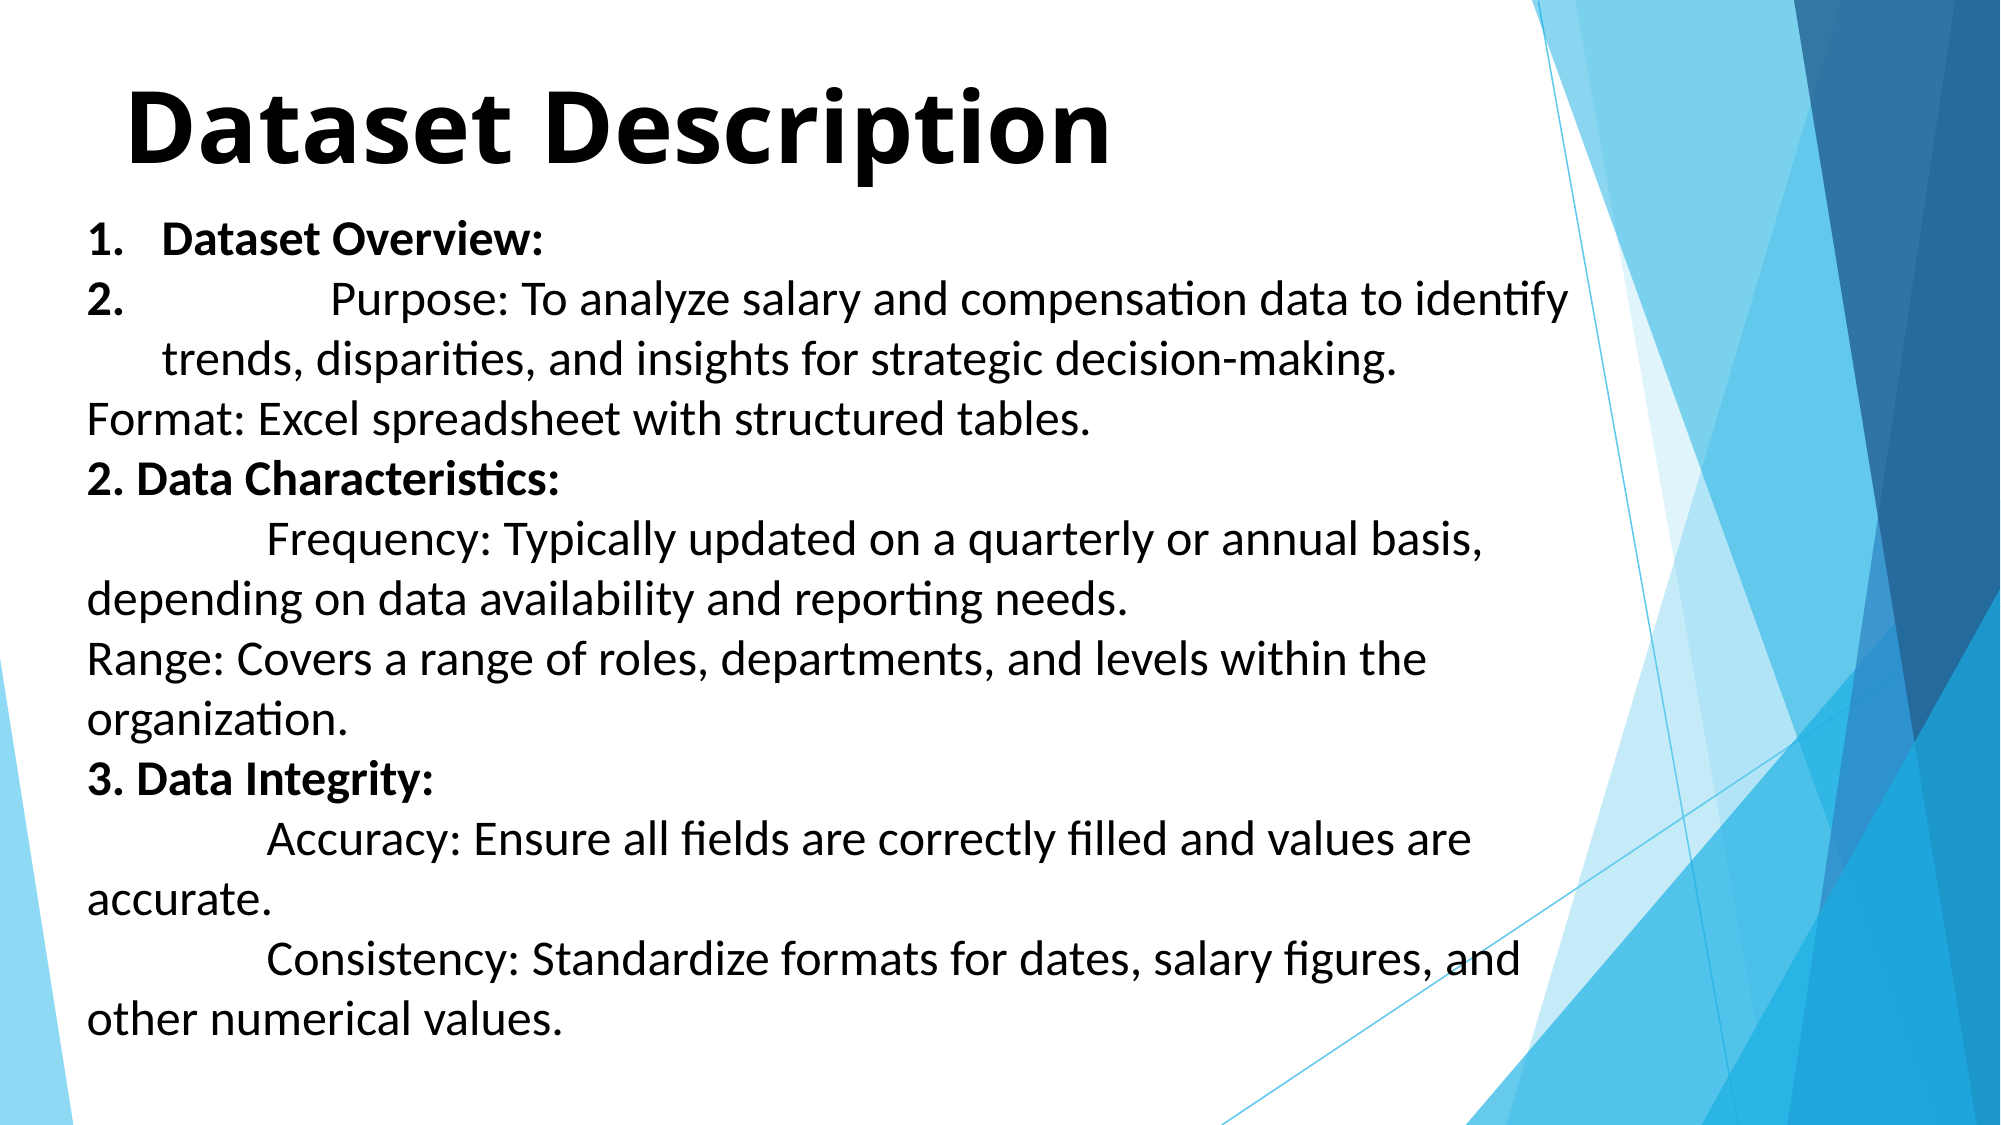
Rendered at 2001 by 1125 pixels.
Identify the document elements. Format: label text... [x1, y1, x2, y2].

title Dataset Description [123, 63, 1877, 188]
text_box Dataset Overview: Purpose: To analyze salary and compensation data to identify trends, disparities, and insights for strategic decision-making. Format: Excel spreadsheet with structured tables. 2. Data Characteristics: Frequency: Typically updated on a quarterly or annual basis, depending on data availability and reporting needs. Range: Covers a range of roles, departments, and levels within the organization. 3. Data Integrity: Accuracy: Ensure all fields are correctly filled and values are accurate. Consistency: Standardize formats for dates, salary figures, and other numerical values. [71, 198, 1600, 1054]
